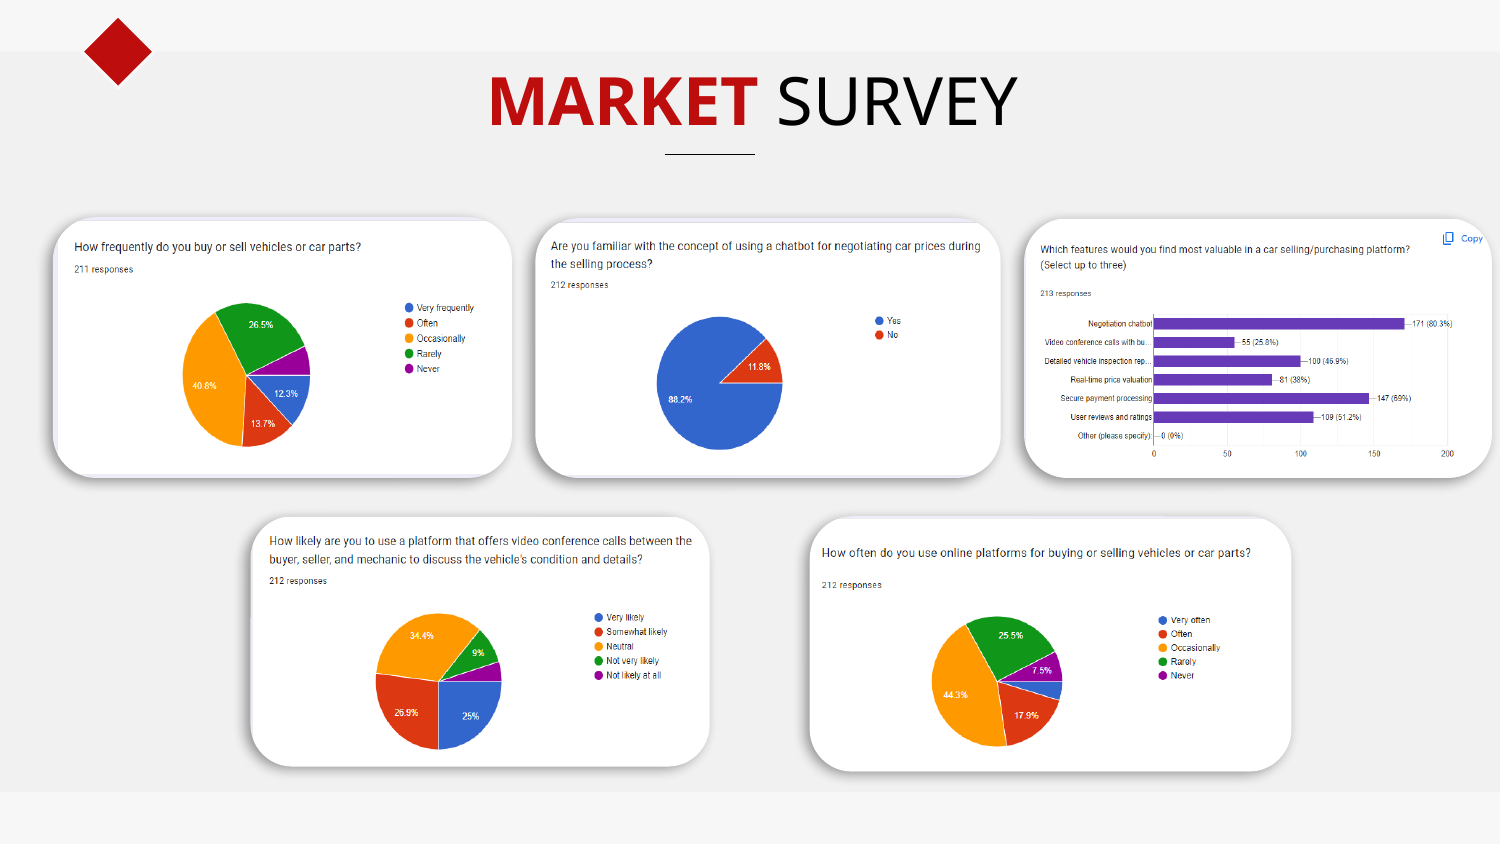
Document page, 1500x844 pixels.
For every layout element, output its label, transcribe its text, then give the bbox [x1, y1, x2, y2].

picture [250, 515, 710, 767]
picture [535, 217, 1001, 479]
title MARKET SURVEY [120, 43, 1385, 138]
picture [1023, 217, 1493, 479]
picture [52, 216, 513, 479]
picture [809, 515, 1292, 772]
